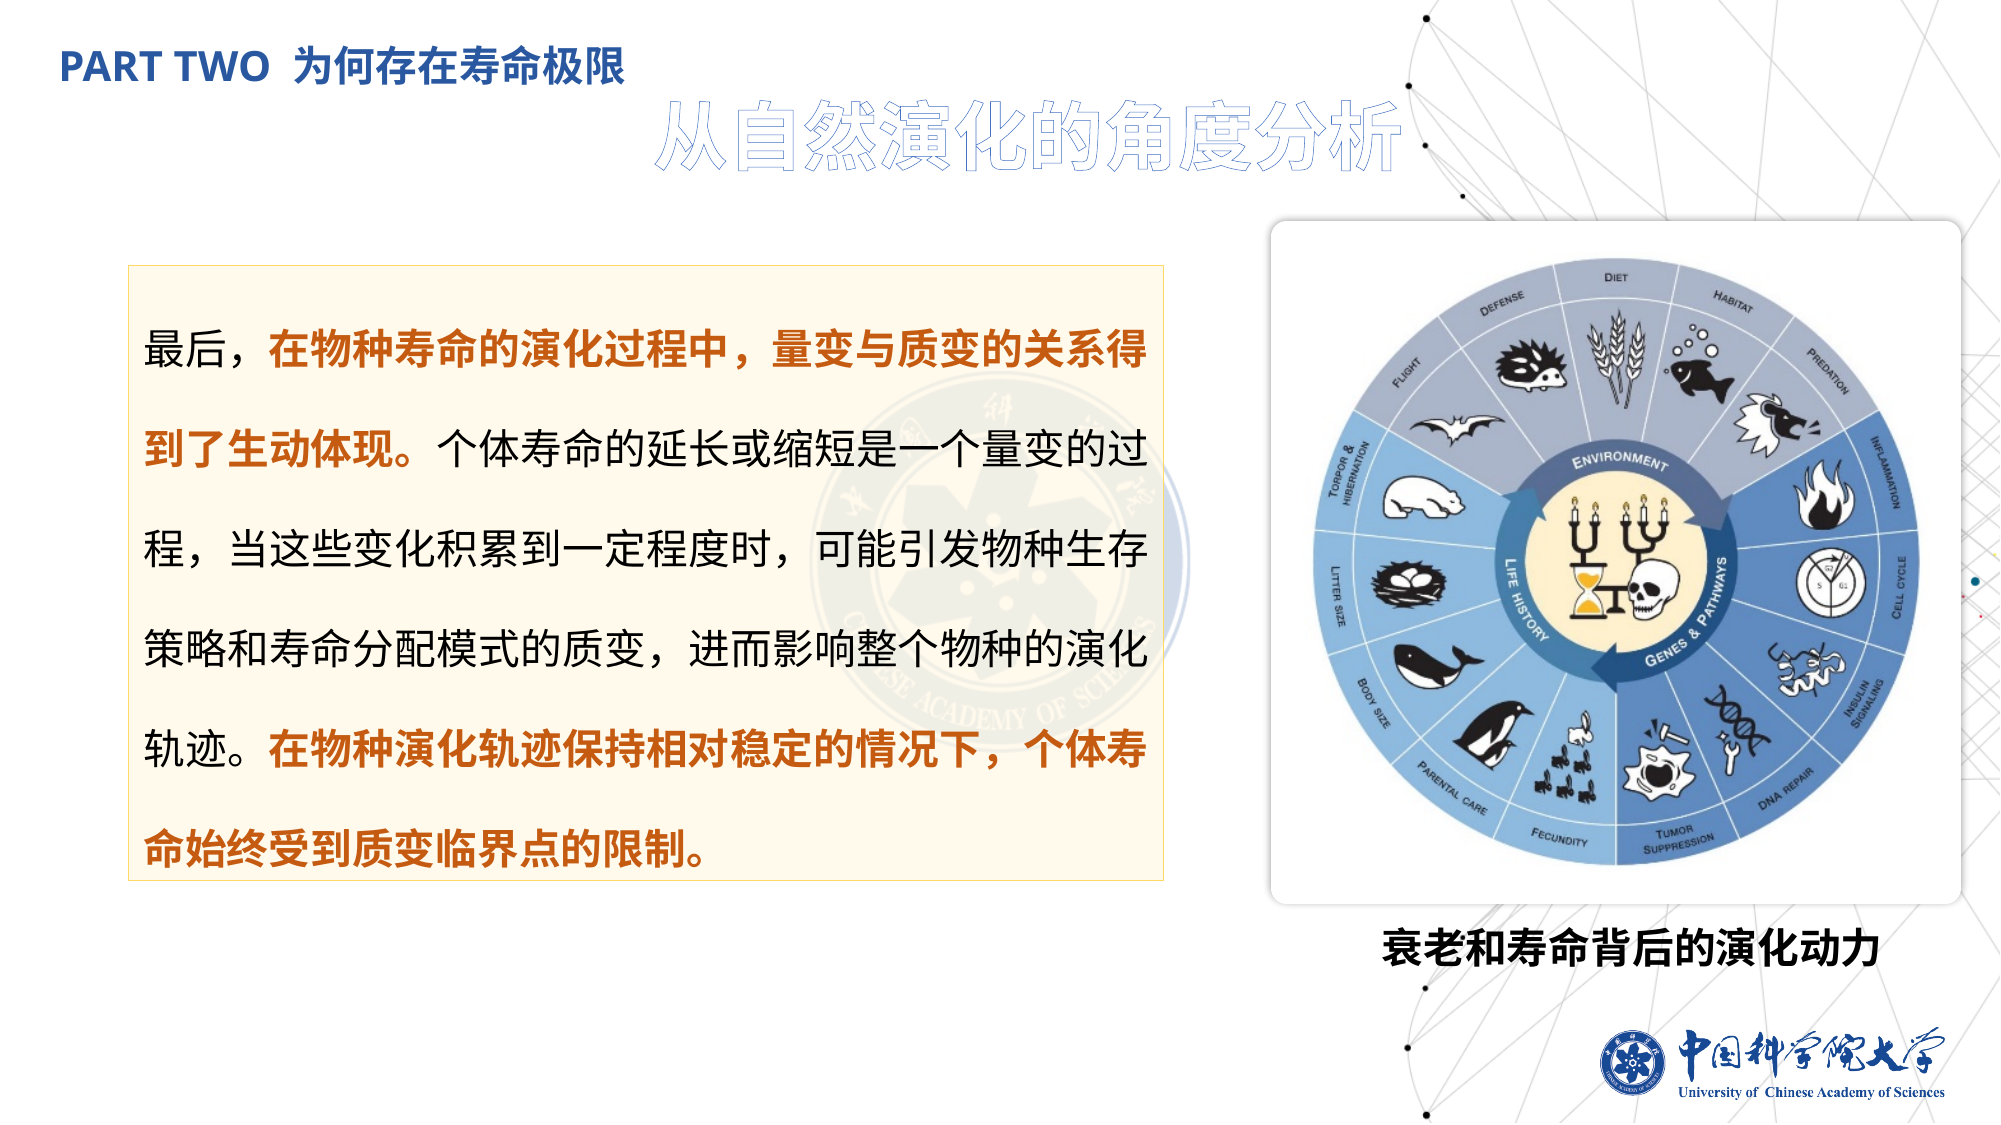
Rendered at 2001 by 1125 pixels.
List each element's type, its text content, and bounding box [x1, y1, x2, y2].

text_box 最后，在物种寿命的演化过程中，量变与质变的关系得到了生动体现。个体寿命的延长或缩短是一个量变的过程，当这些变化积累到一定程度时，可能引发物种生存策略和寿命分配模式的质变，进而影响整个物种的演化轨迹。在物种演化轨迹保持相对稳定的情况下，个体寿命始终受到质变临界点的限制。 [128, 265, 1164, 881]
list PART TWO 为何存在寿命极限 [42, 35, 661, 101]
text_box 从自然演化的角度分析 [637, 81, 1418, 187]
text_box 衰老和寿命背后的演化动力 [1366, 914, 1899, 980]
picture [1302, 252, 1930, 873]
picture [1314, 0, 2001, 1123]
